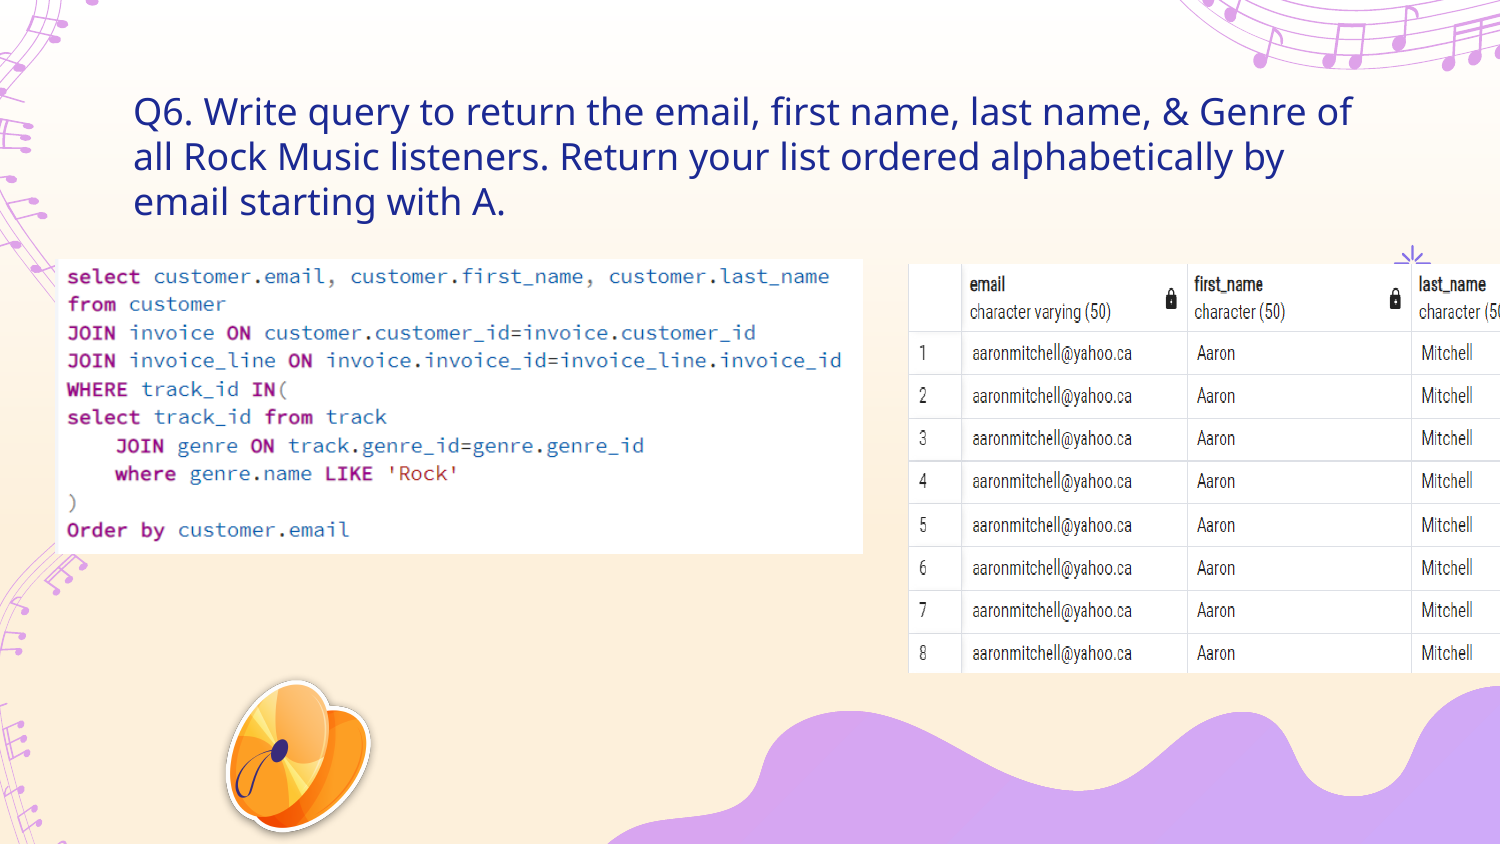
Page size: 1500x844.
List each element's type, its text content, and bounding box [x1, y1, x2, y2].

picture [908, 264, 1500, 673]
picture [224, 673, 375, 838]
picture [55, 259, 864, 554]
title Q6. Write query to return the email, first name, last name, & Genre of all Rock Music listeners. Return your list ordered alphabetically by email starting with A. [118, 72, 1382, 167]
